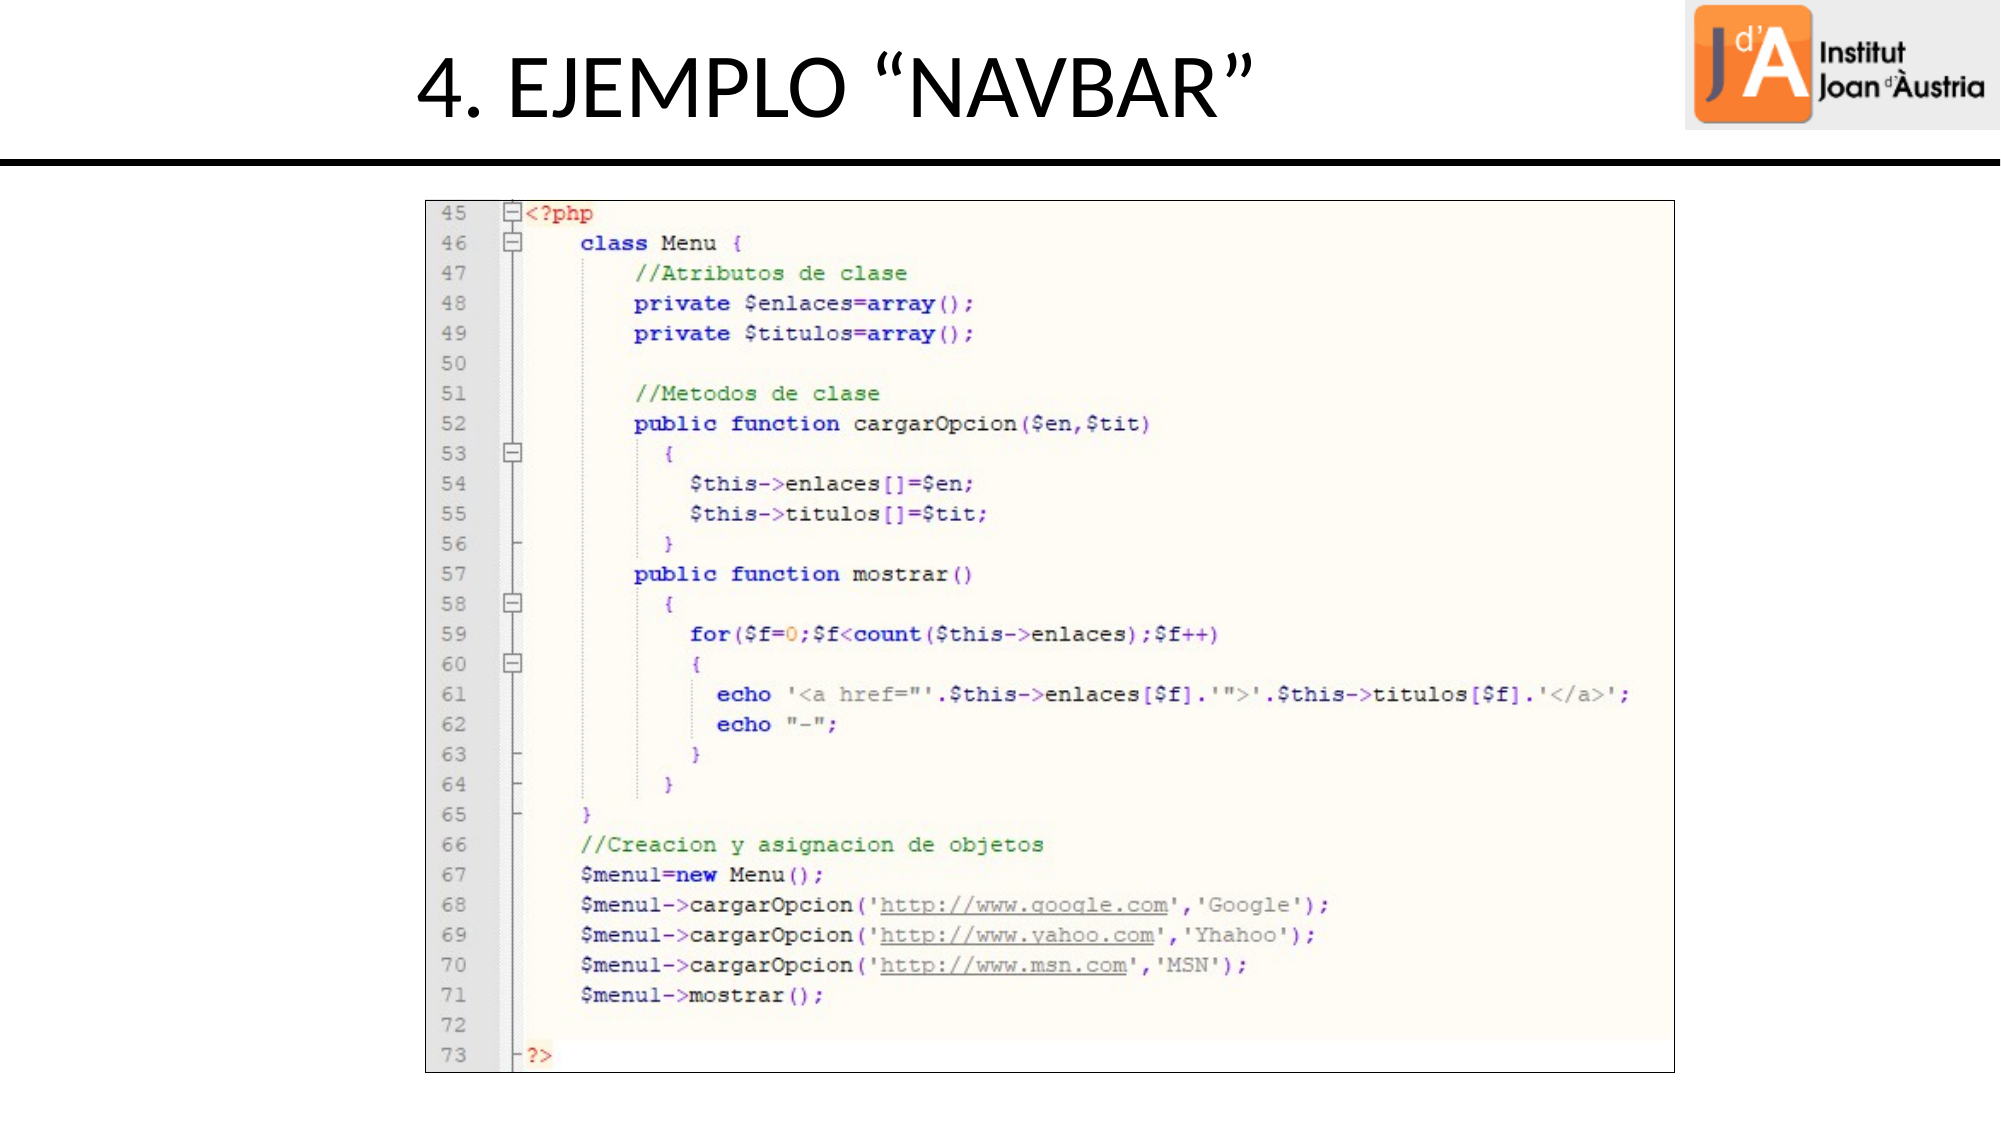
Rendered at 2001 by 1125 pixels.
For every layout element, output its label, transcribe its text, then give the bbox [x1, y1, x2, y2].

text_box 4. EJEMPLO “NAVBAR” [0, 0, 1675, 146]
picture [1685, 0, 2000, 130]
picture [424, 199, 1676, 1073]
